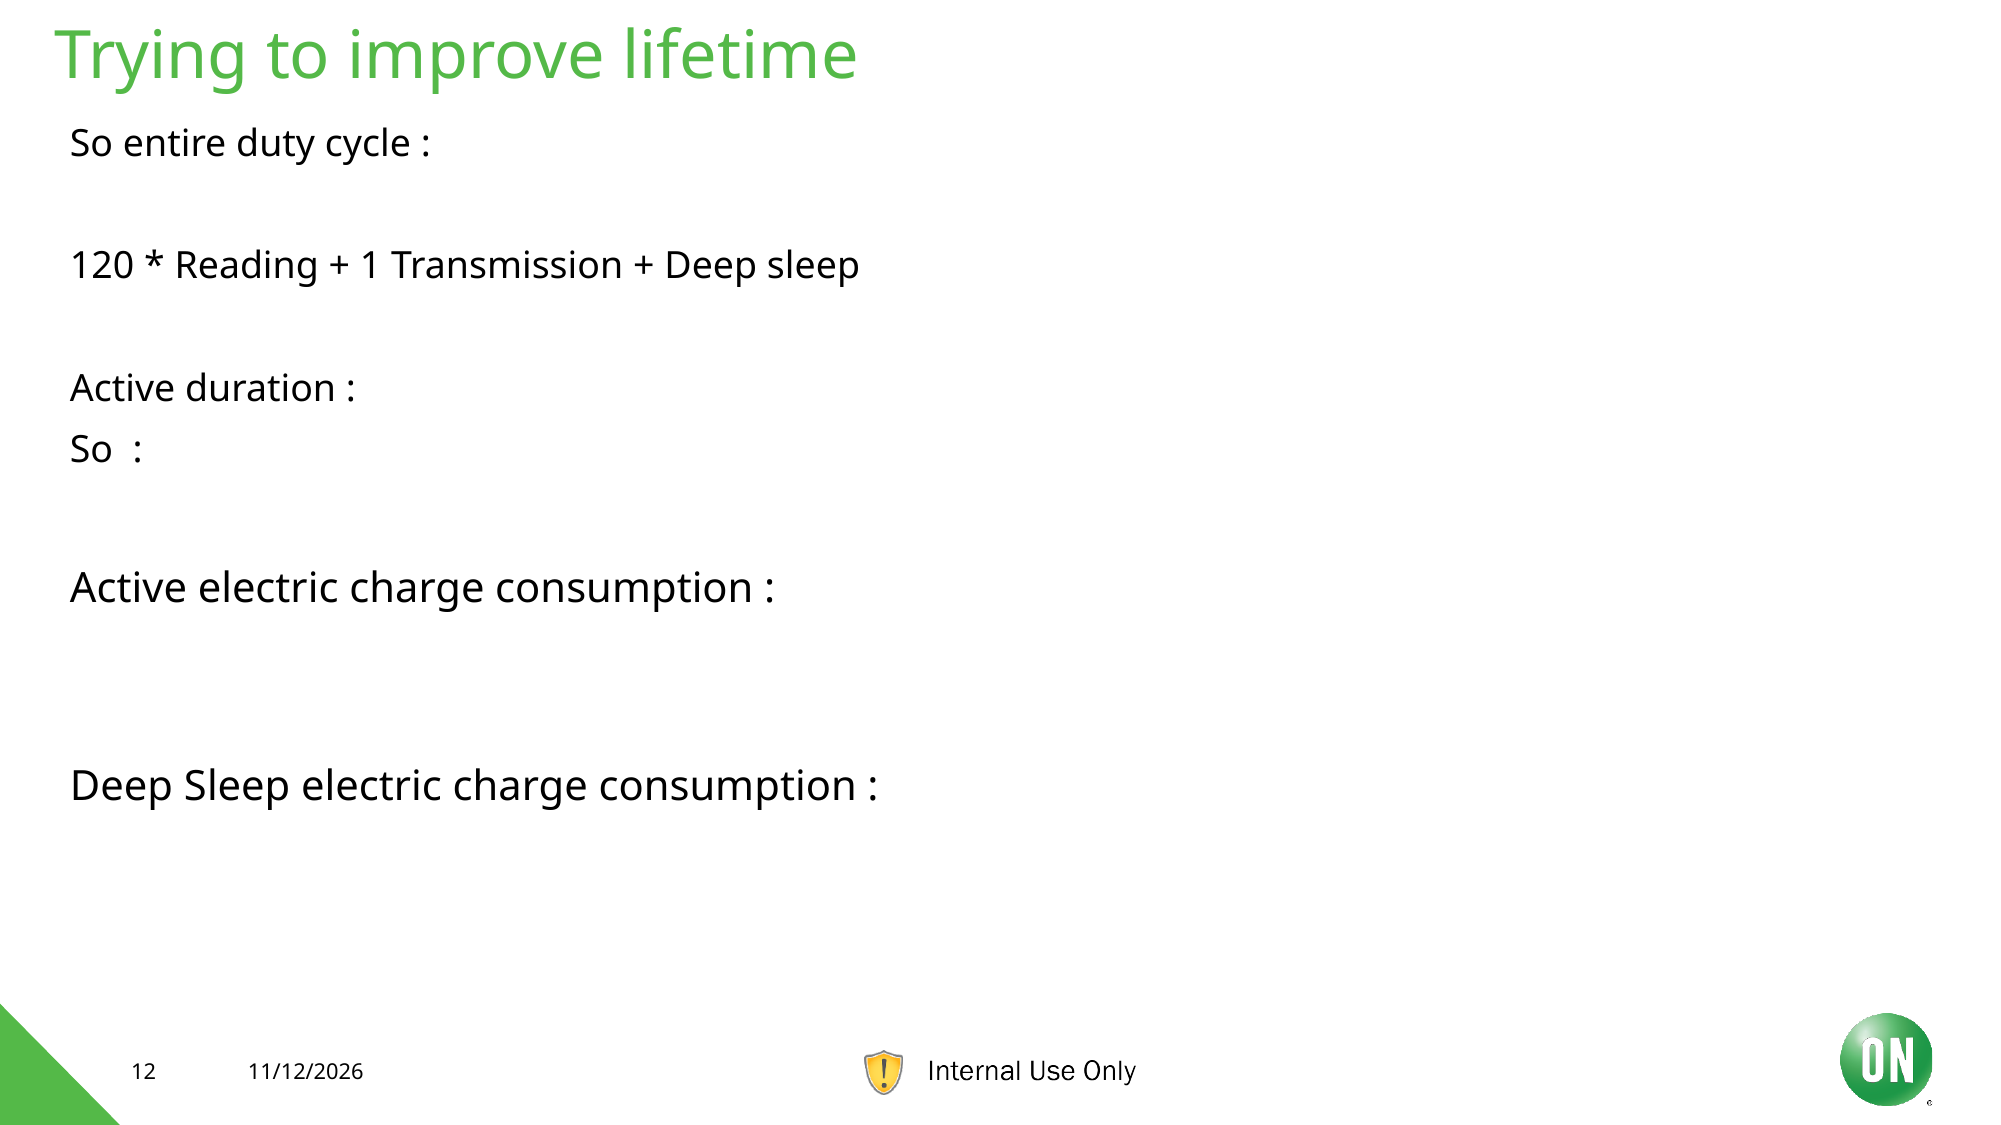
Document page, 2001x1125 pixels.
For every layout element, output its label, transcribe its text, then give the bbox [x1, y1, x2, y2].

title Trying to improve lifetime [39, 0, 1882, 115]
picture [864, 1050, 903, 1095]
picture [927, 1055, 1136, 1090]
picture [1840, 1013, 1933, 1106]
slide_number 12 [62, 1042, 171, 1103]
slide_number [232, 1042, 683, 1103]
